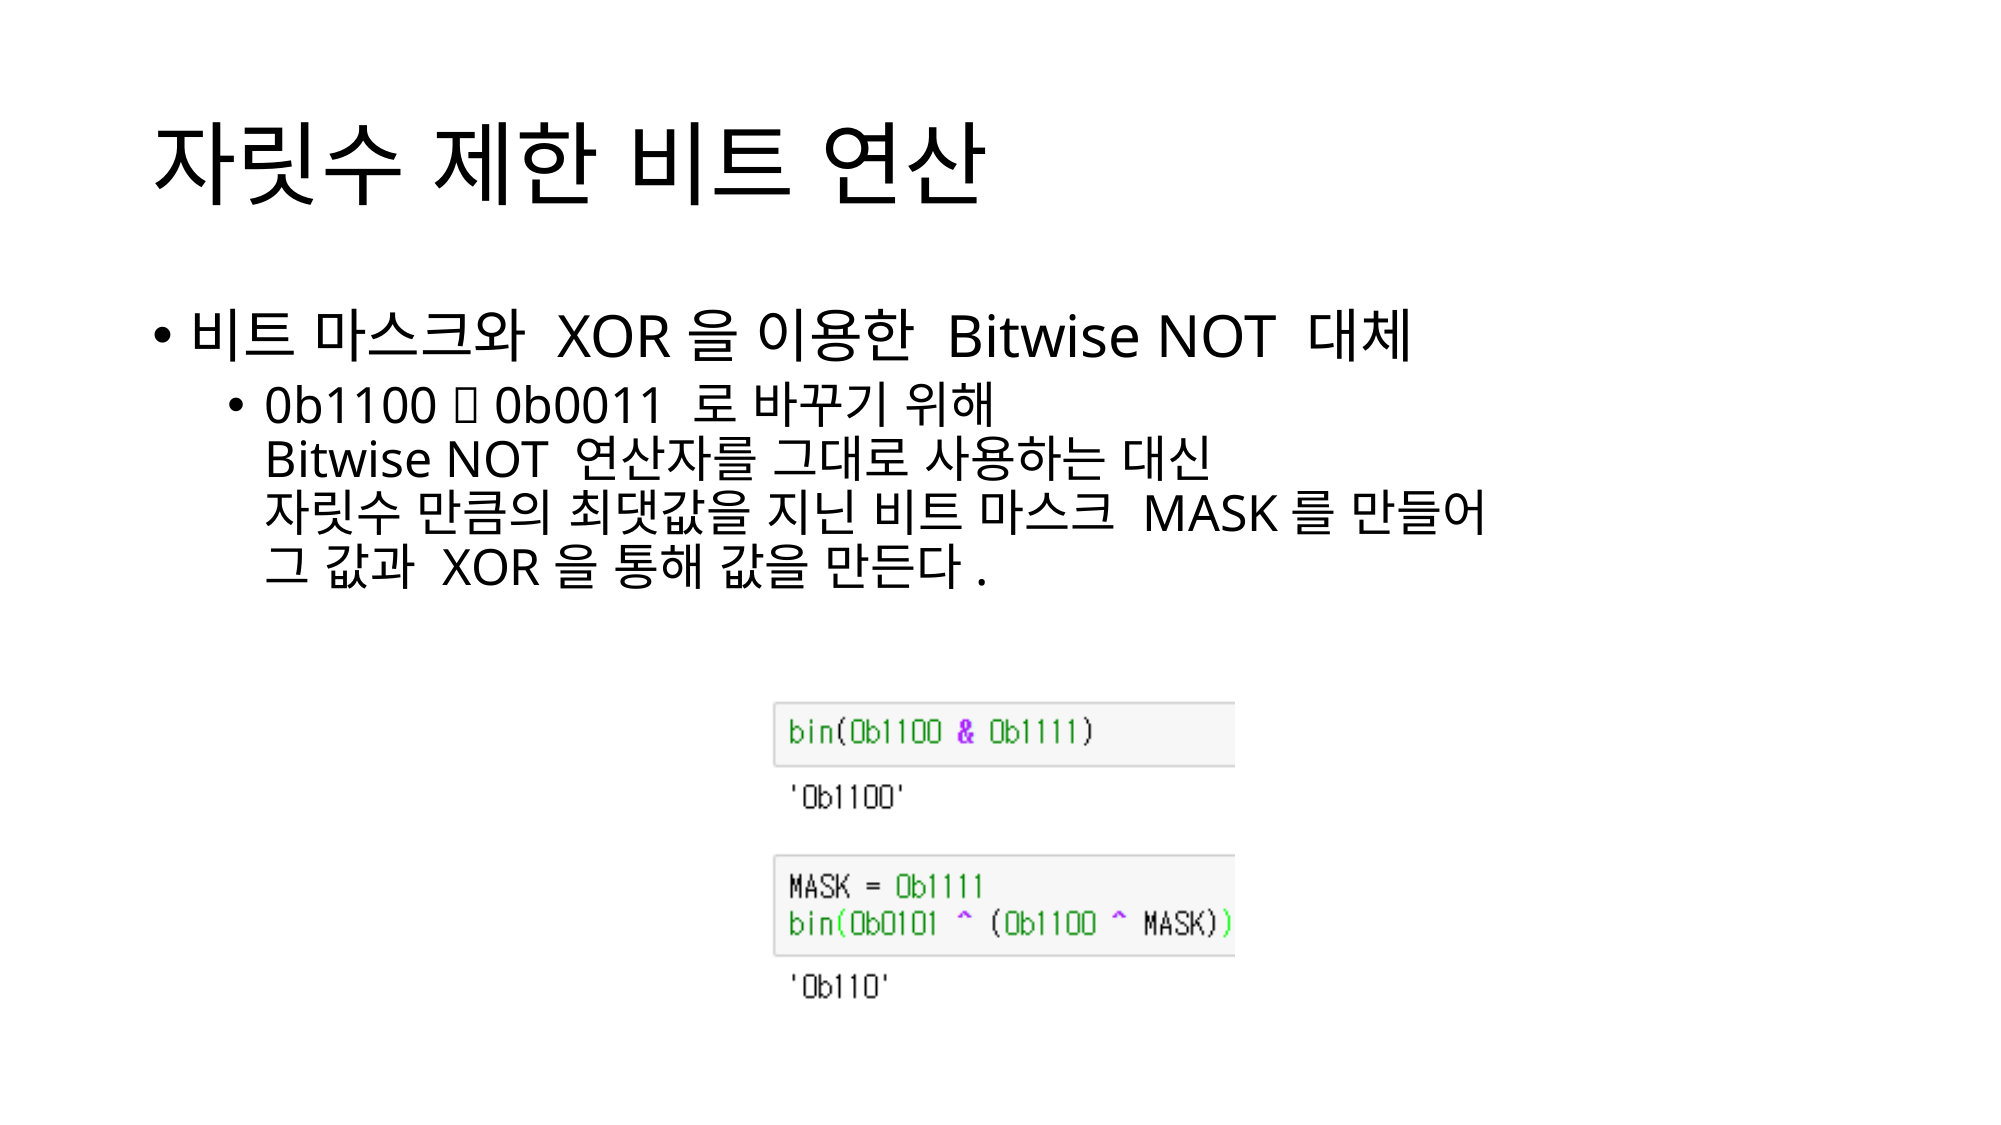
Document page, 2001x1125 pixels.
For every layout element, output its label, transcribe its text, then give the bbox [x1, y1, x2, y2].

picture [765, 685, 1235, 1014]
title 자릿수 제한 비트 연산 [137, 59, 1863, 278]
list 비트 마스크와 XOR을 이용한 Bitwise NOT 대체 0b1100  0b0011 로 바꾸기 위해 Bitwise NOT 연산자를 그대로 사용하는 대신 자릿수 만큼의 최댓값을 지닌 비트 마스크 MASK를 만들어 그 값과 XOR을 통해 값을 만든다. [137, 299, 1978, 1014]
